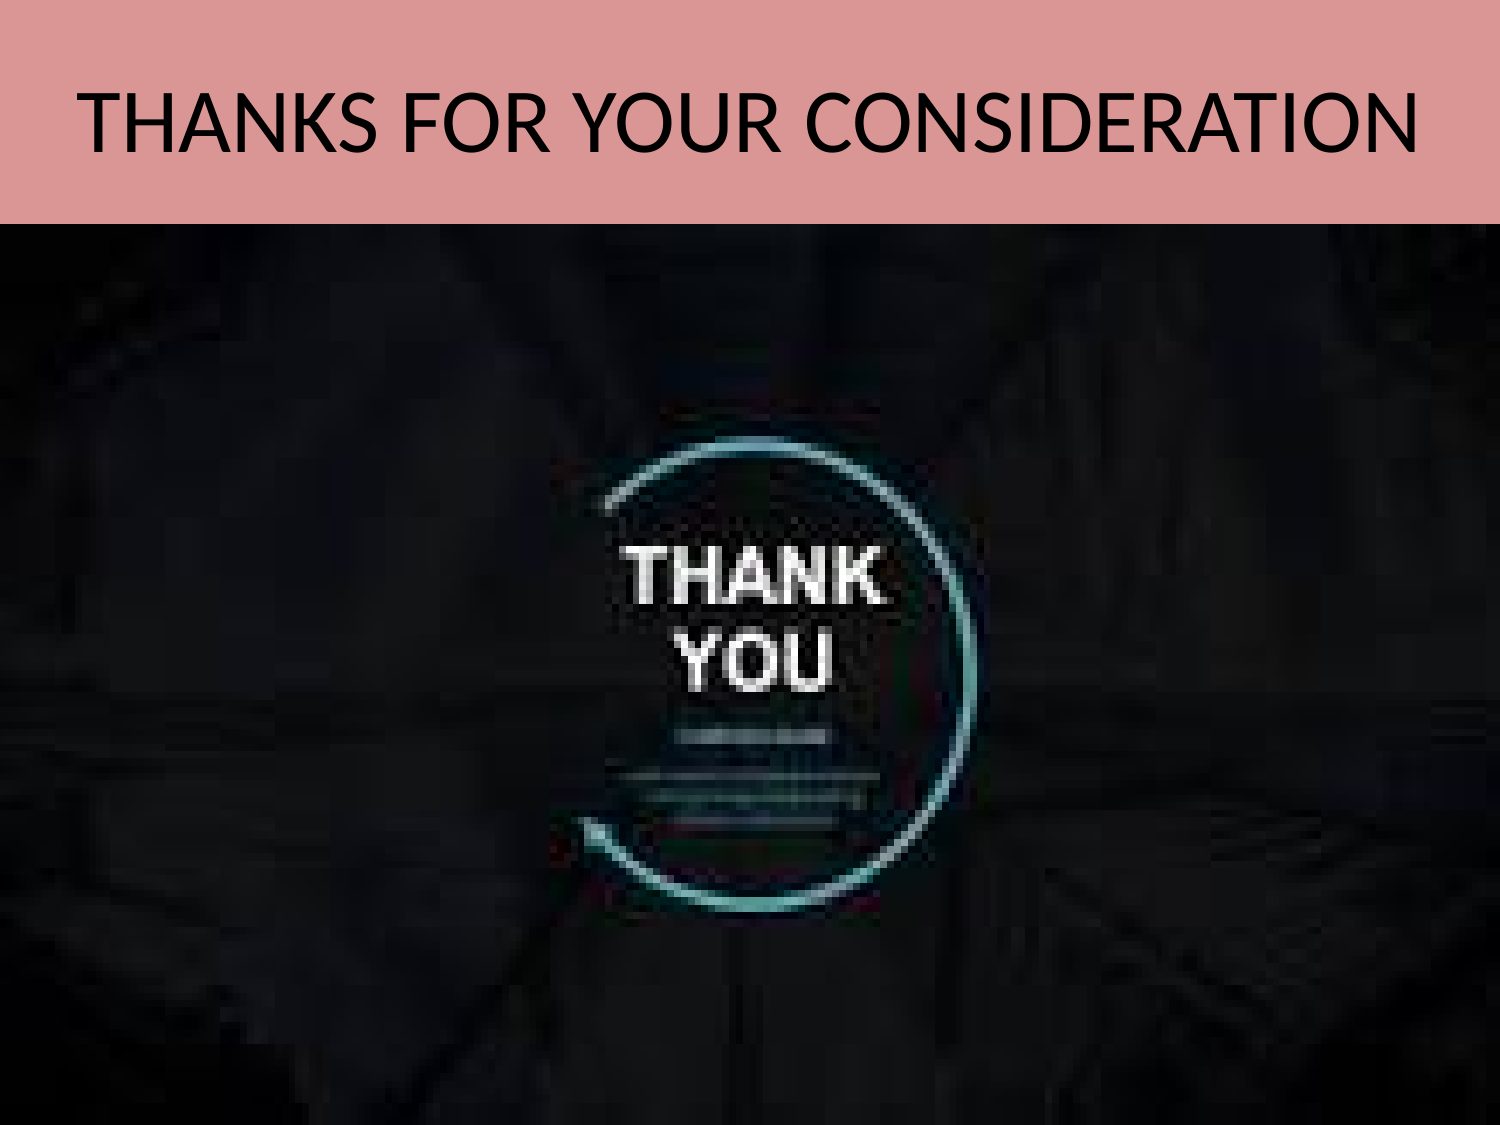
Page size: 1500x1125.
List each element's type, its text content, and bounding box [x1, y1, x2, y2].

title THANKS FOR YOUR CONSIDERATION [0, 0, 1500, 224]
picture [0, 224, 1500, 1125]
